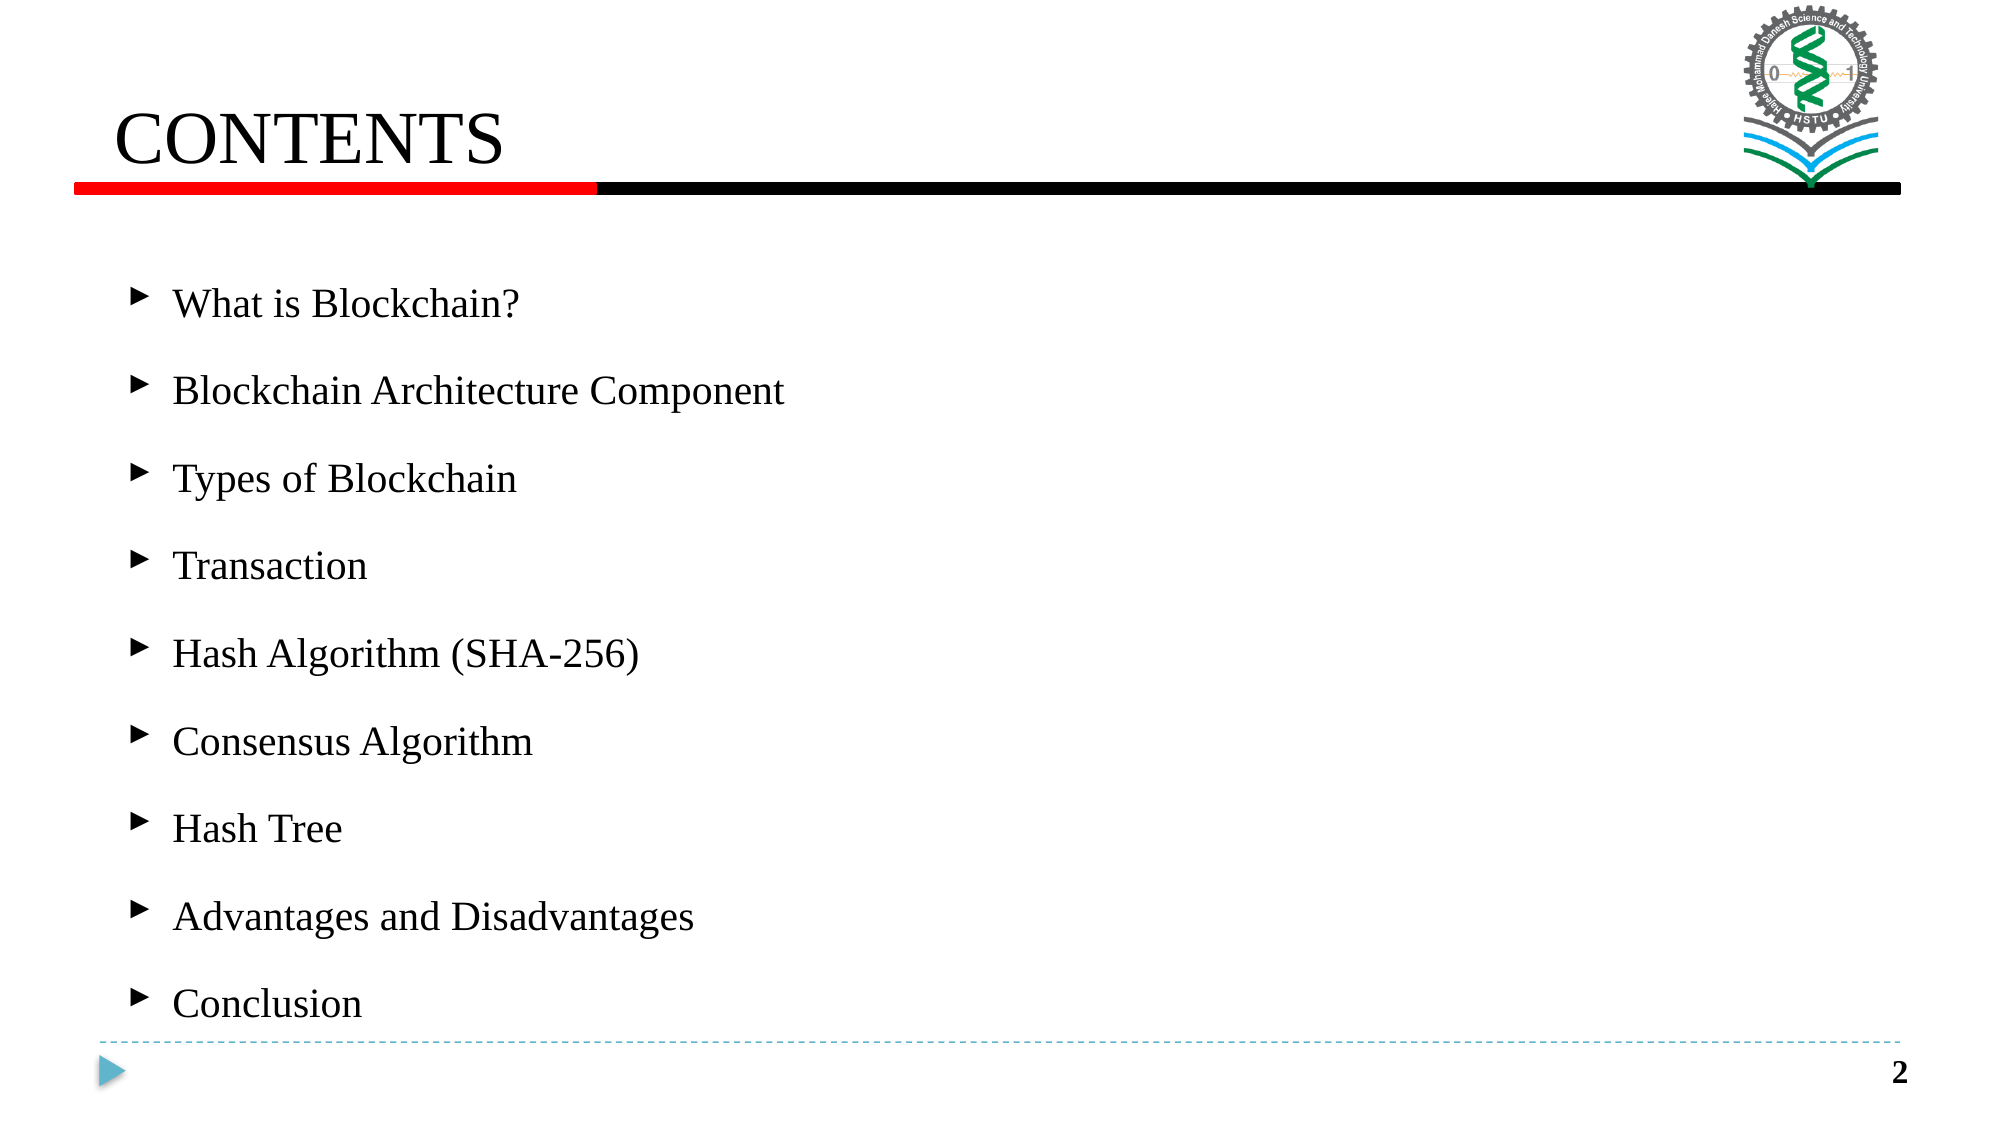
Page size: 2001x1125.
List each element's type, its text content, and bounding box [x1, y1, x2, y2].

text_box What is Blockchain? Blockchain Architecture Component Types of Blockchain Transaction Hash Algorithm (SHA-256) Consensus Algorithm Hash Tree Advantages and Disadvantages Conclusion [112, 243, 1463, 1031]
picture [1721, 0, 1901, 208]
text_box [74, 182, 597, 195]
text_box [597, 182, 1716, 195]
text_box 2 [1867, 1039, 1933, 1100]
title CONTENTS [99, 24, 1716, 182]
